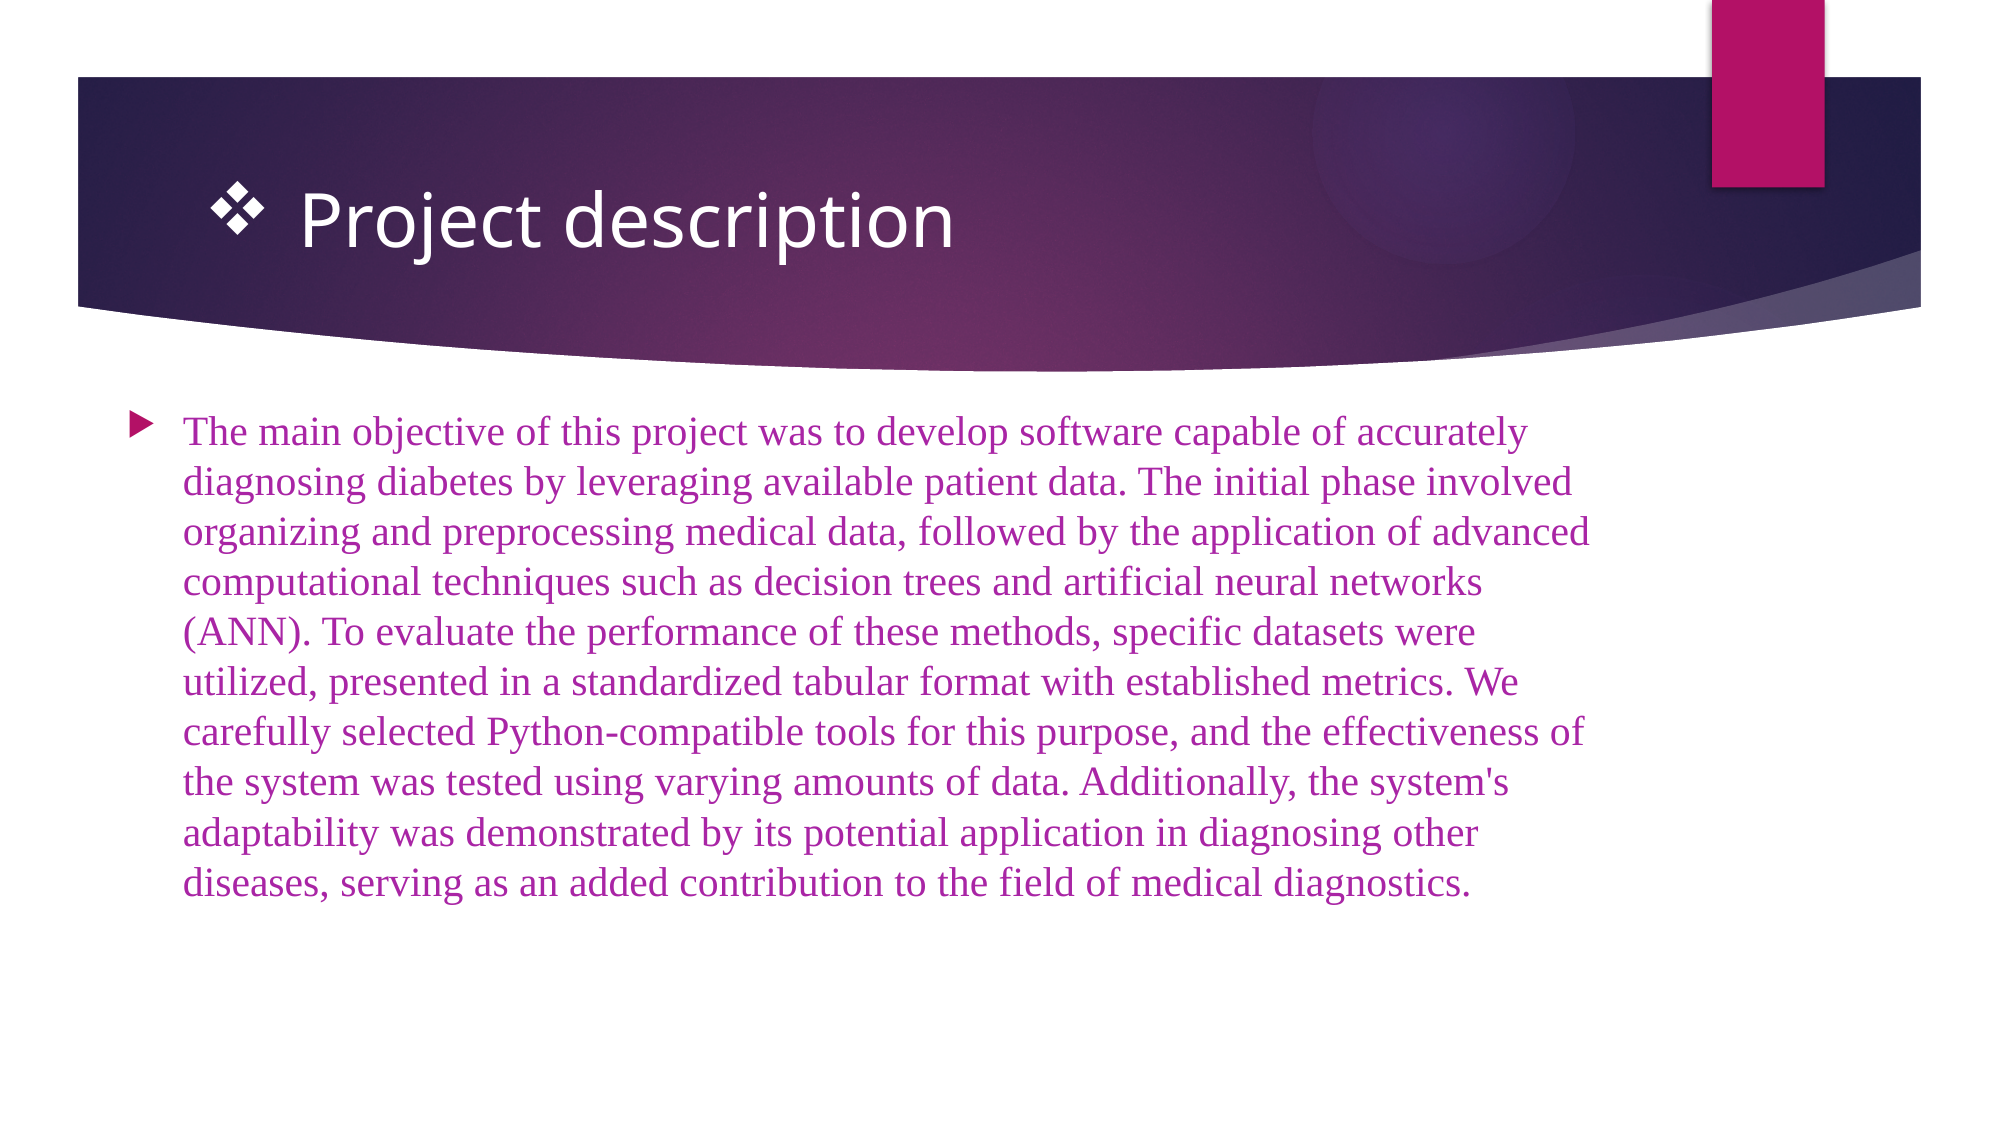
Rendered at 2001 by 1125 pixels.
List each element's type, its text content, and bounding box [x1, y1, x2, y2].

list The main objective of this project was to develop software capable of accurately diagnosing diabetes by leveraging available patient data. The initial phase involved organizing and preprocessing medical data, followed by the application of advanced computational techniques such as decision trees and artificial neural networks (ANN). To evaluate the performance of these methods, specific datasets were utilized, presented in a standardized tabular format with established metrics. We carefully selected Python-compatible tools for this purpose, and the effectiveness of the system was tested using varying amounts of data. Additionally, the system's adaptability was demonstrated by its potential application in diagnosing other diseases, serving as an added contribution to the field of medical diagnostics. [111, 396, 1607, 970]
title Project description [189, 159, 1627, 276]
